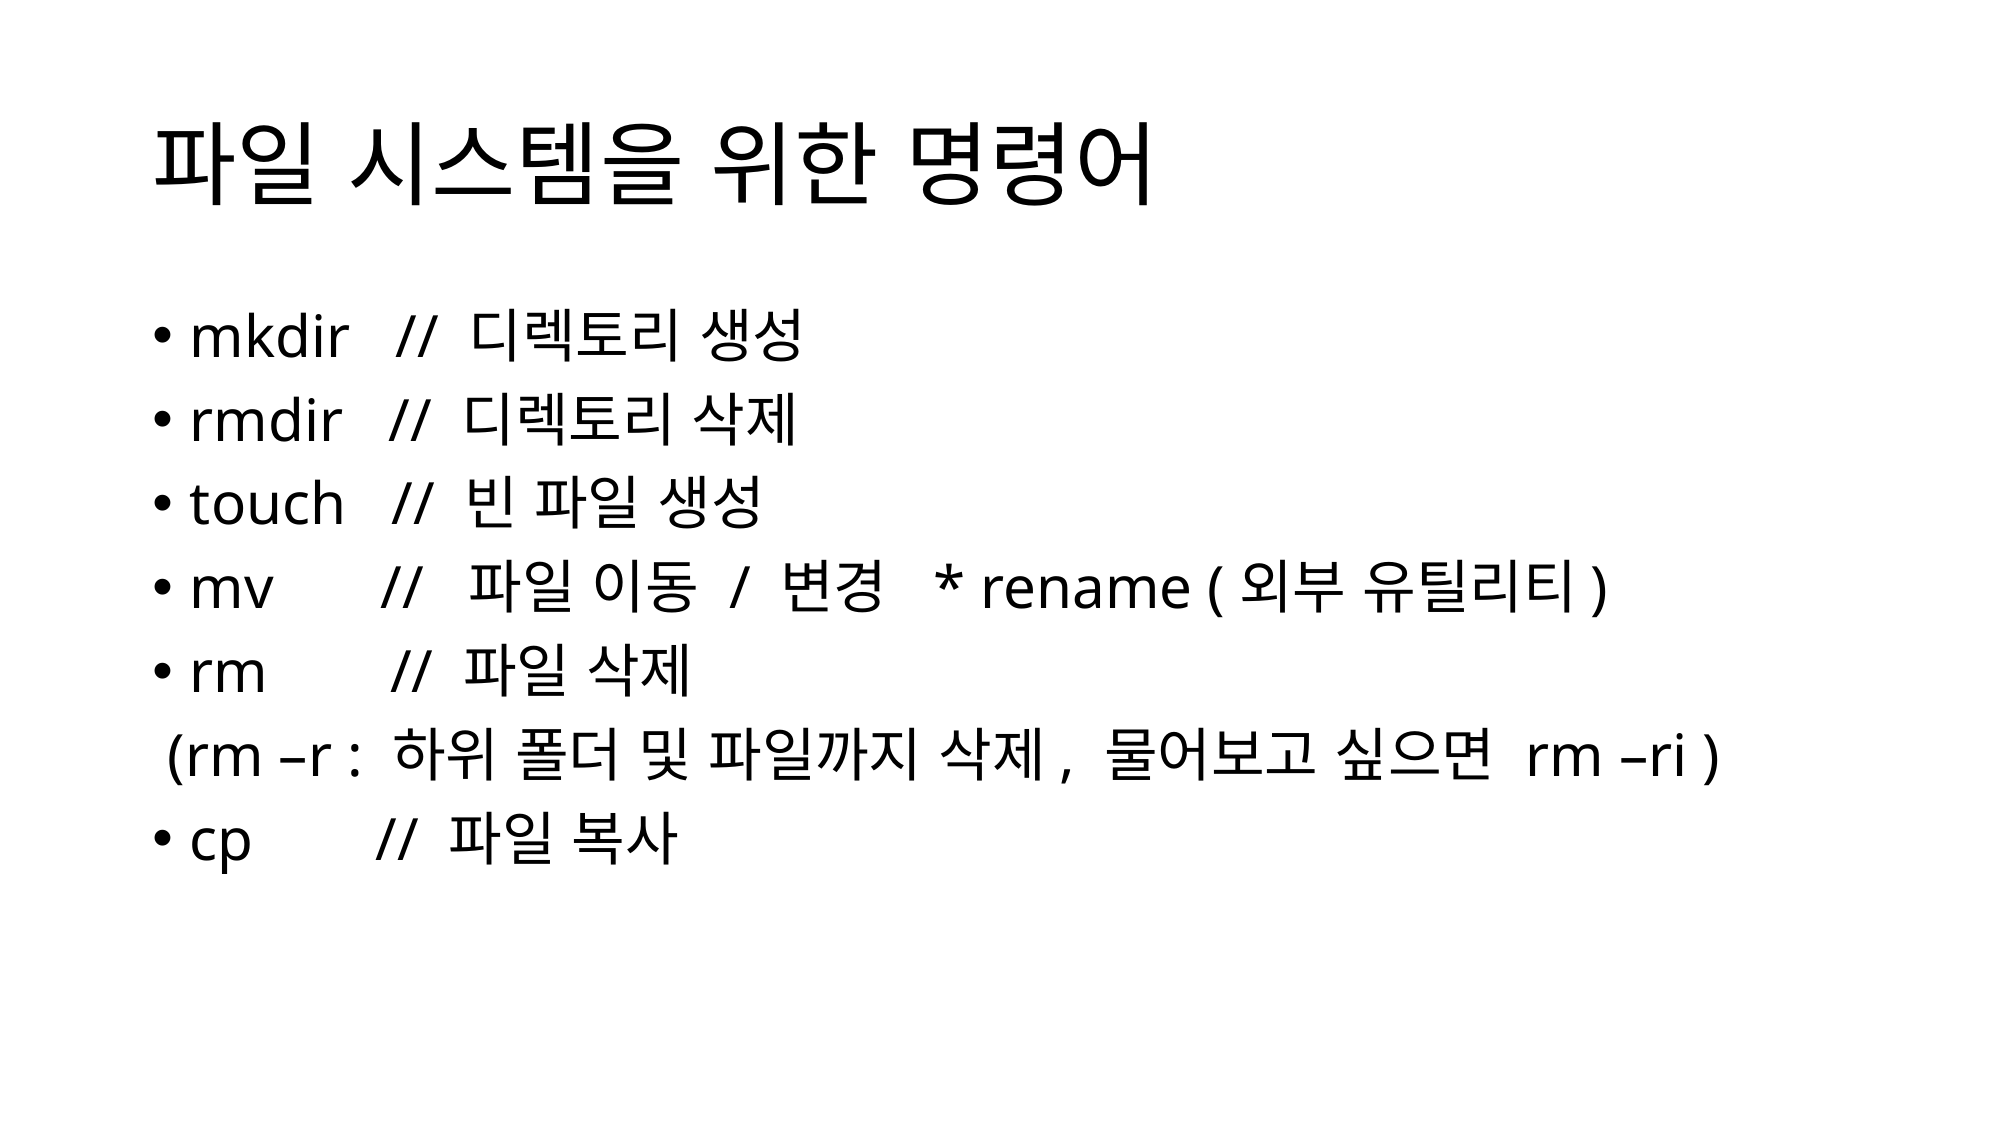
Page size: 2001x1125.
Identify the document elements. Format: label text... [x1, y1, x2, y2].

list mkdir // 디렉토리 생성 rmdir // 디렉토리 삭제 touch // 빈 파일 생성 mv // 파일 이동 / 변경 * rename (외부 유틸리티) rm // 파일 삭제 (rm –r : 하위 폴더 및 파일까지 삭제, 물어보고 싶으면 rm –ri ) cp // 파일 복사 [137, 299, 1863, 1014]
title 파일 시스템을 위한 명령어 [137, 59, 1863, 278]
